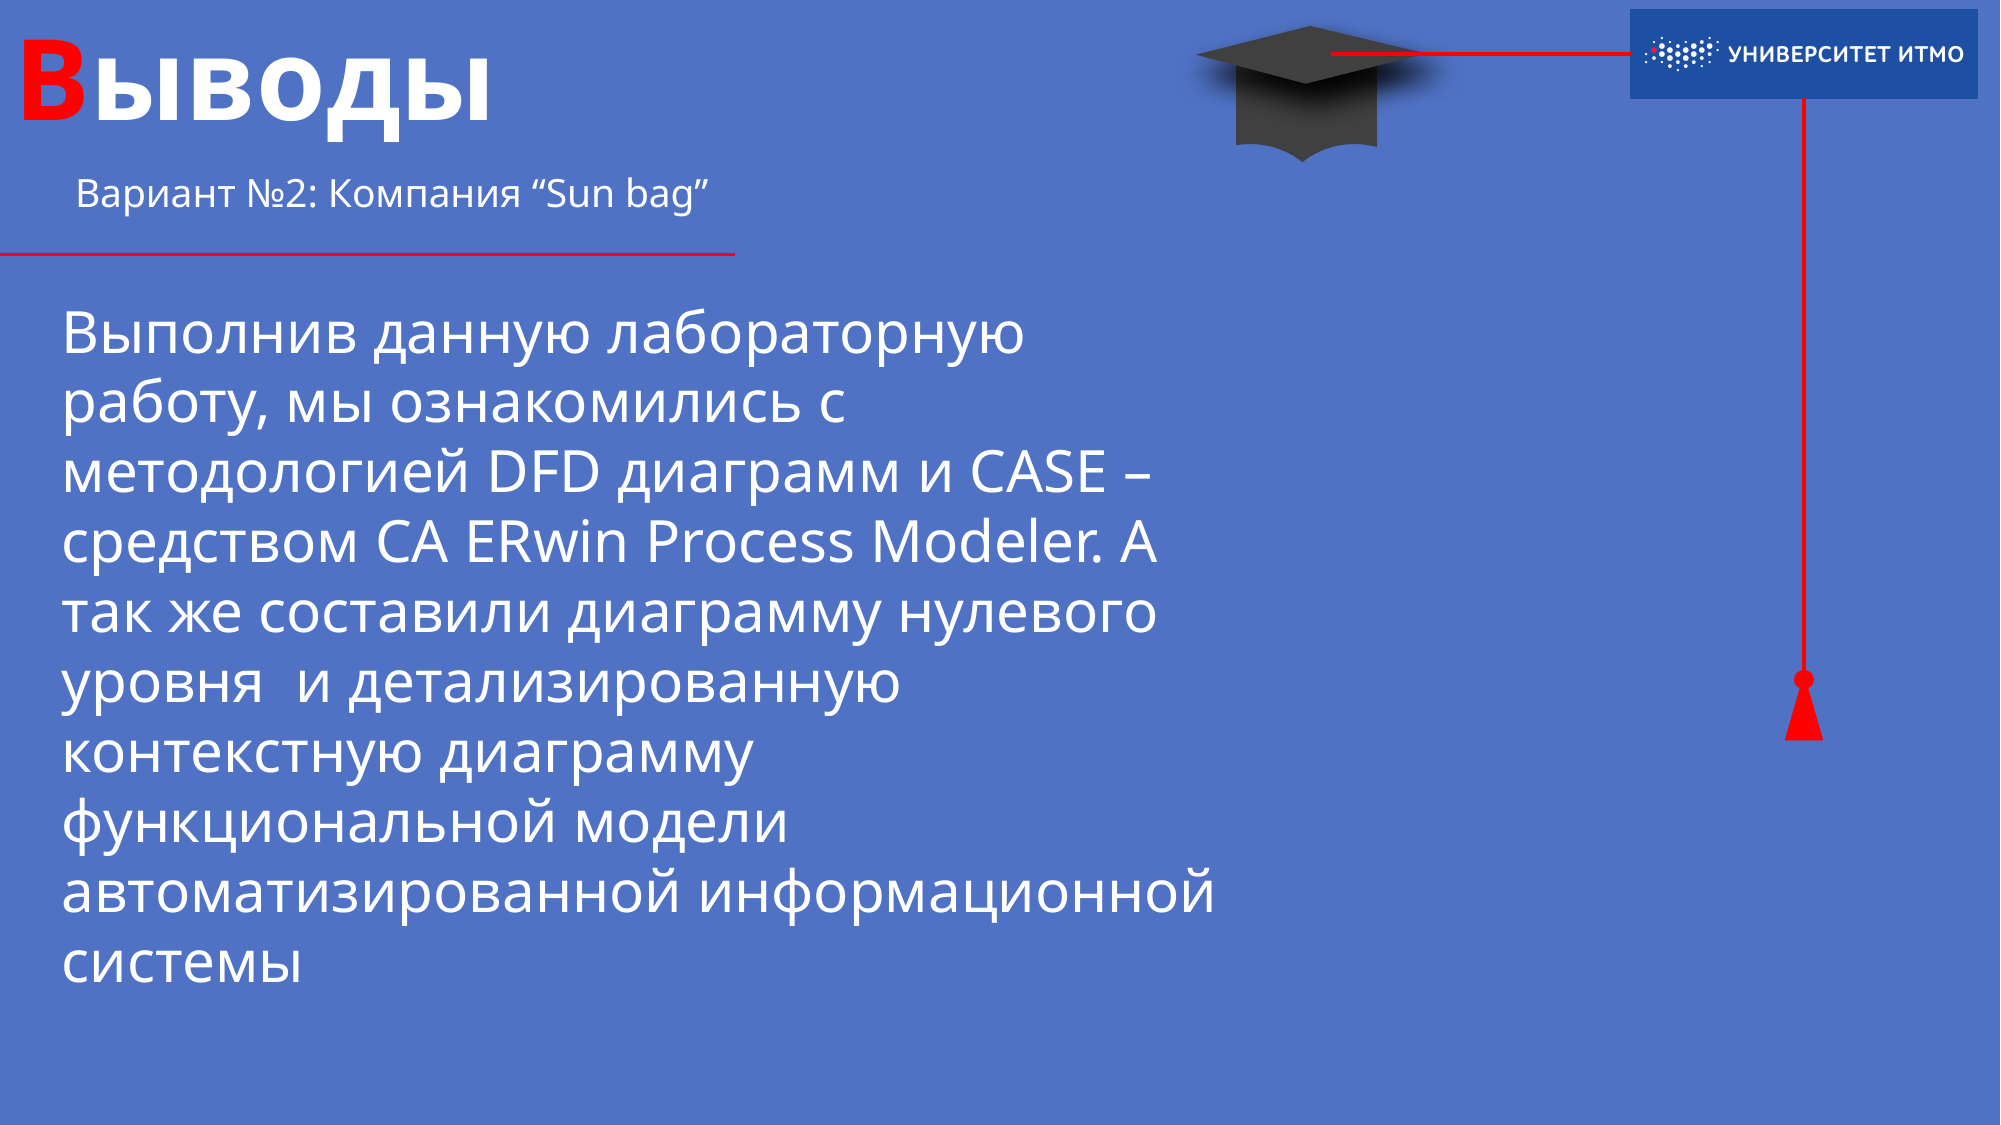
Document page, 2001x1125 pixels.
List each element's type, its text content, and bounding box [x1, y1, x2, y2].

text_box Выводы [0, 0, 1294, 151]
text_box Вариант №2: Компания “Sun bag” [0, 160, 838, 223]
text_box [1234, 108, 1379, 164]
text_box Выполнив данную лабораторную работу, мы ознакомились с методологией DFD диаграмм и CASE – средством CA ERwin Process Modeler. А так же составили диаграмму нулевого уровня и детализированную контекстную диаграмму функциональной модели автоматизированной информационной системы [46, 287, 1237, 1042]
text_box [1783, 669, 1825, 742]
picture [1630, 9, 1978, 99]
text_box [1195, 24, 1425, 85]
